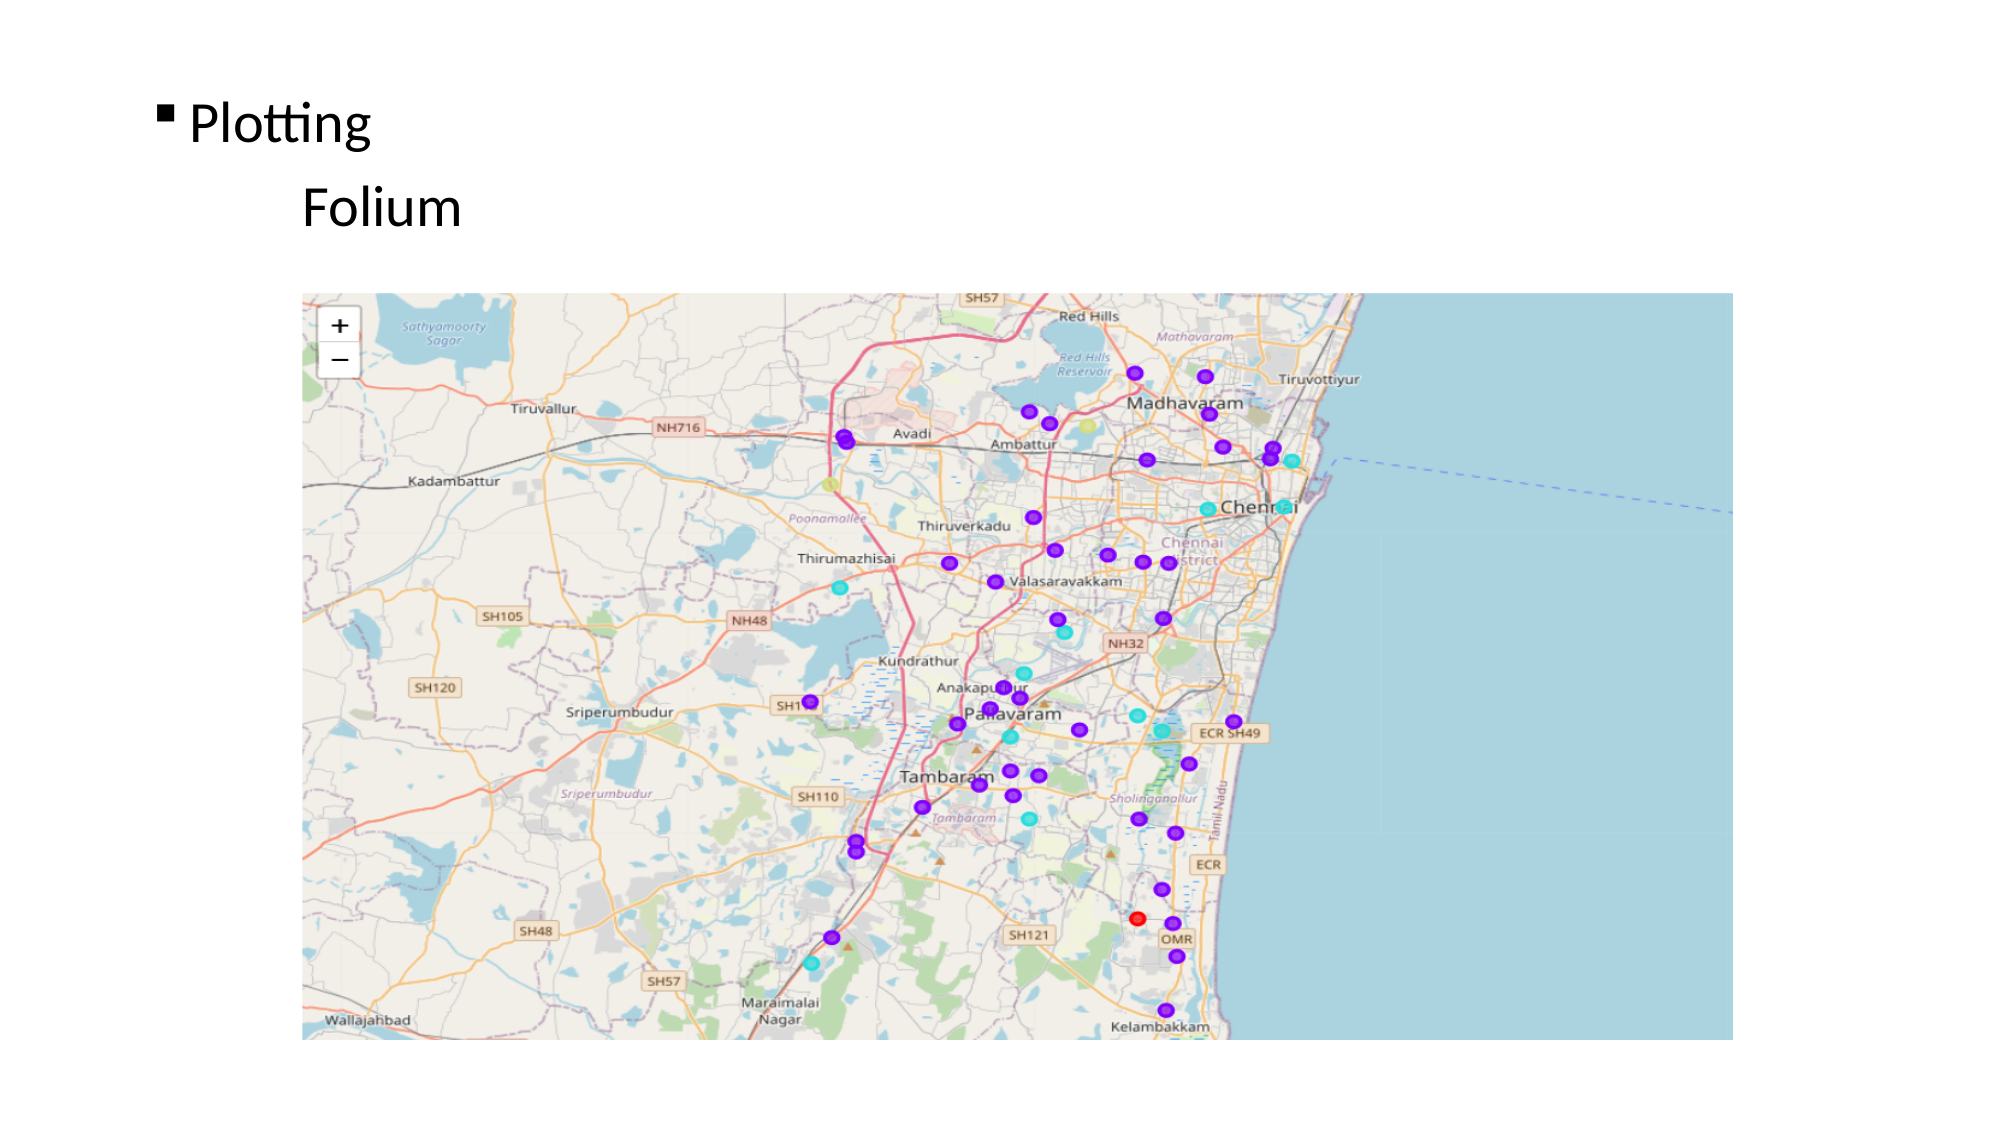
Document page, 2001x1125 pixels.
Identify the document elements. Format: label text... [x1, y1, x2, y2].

picture [299, 288, 1733, 1040]
list Plotting Folium [137, 84, 1863, 1014]
